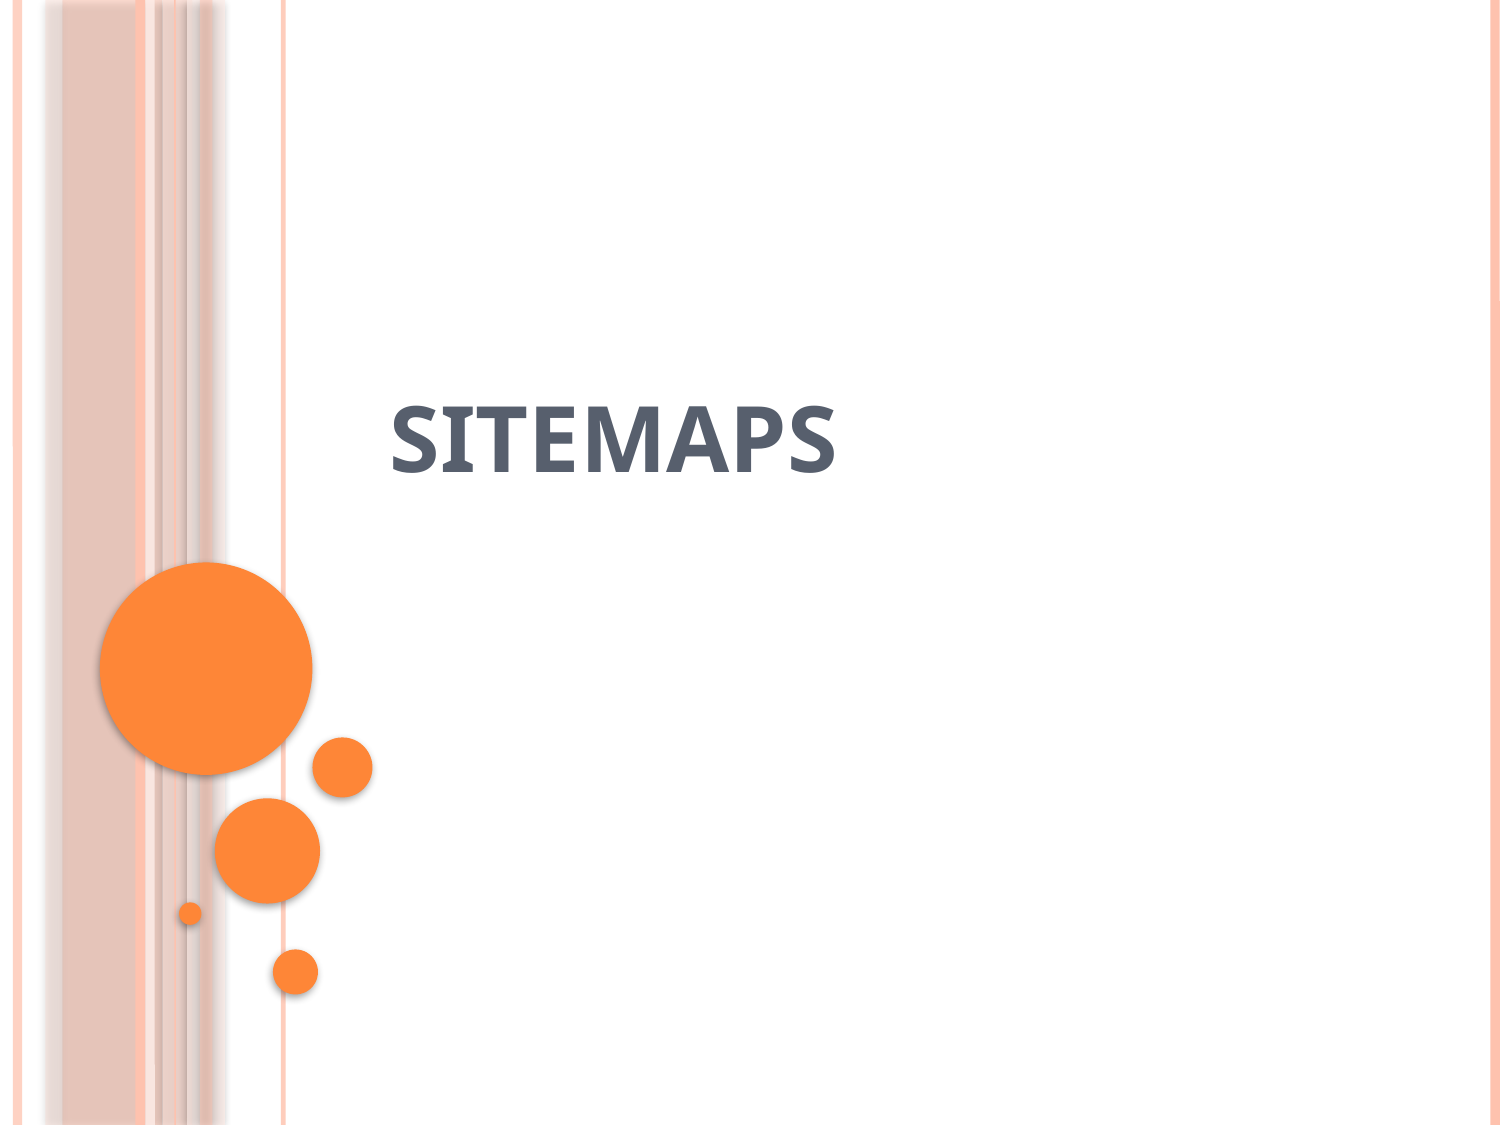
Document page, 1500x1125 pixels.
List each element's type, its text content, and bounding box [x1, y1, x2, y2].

title Sitemaps [375, 187, 1388, 499]
